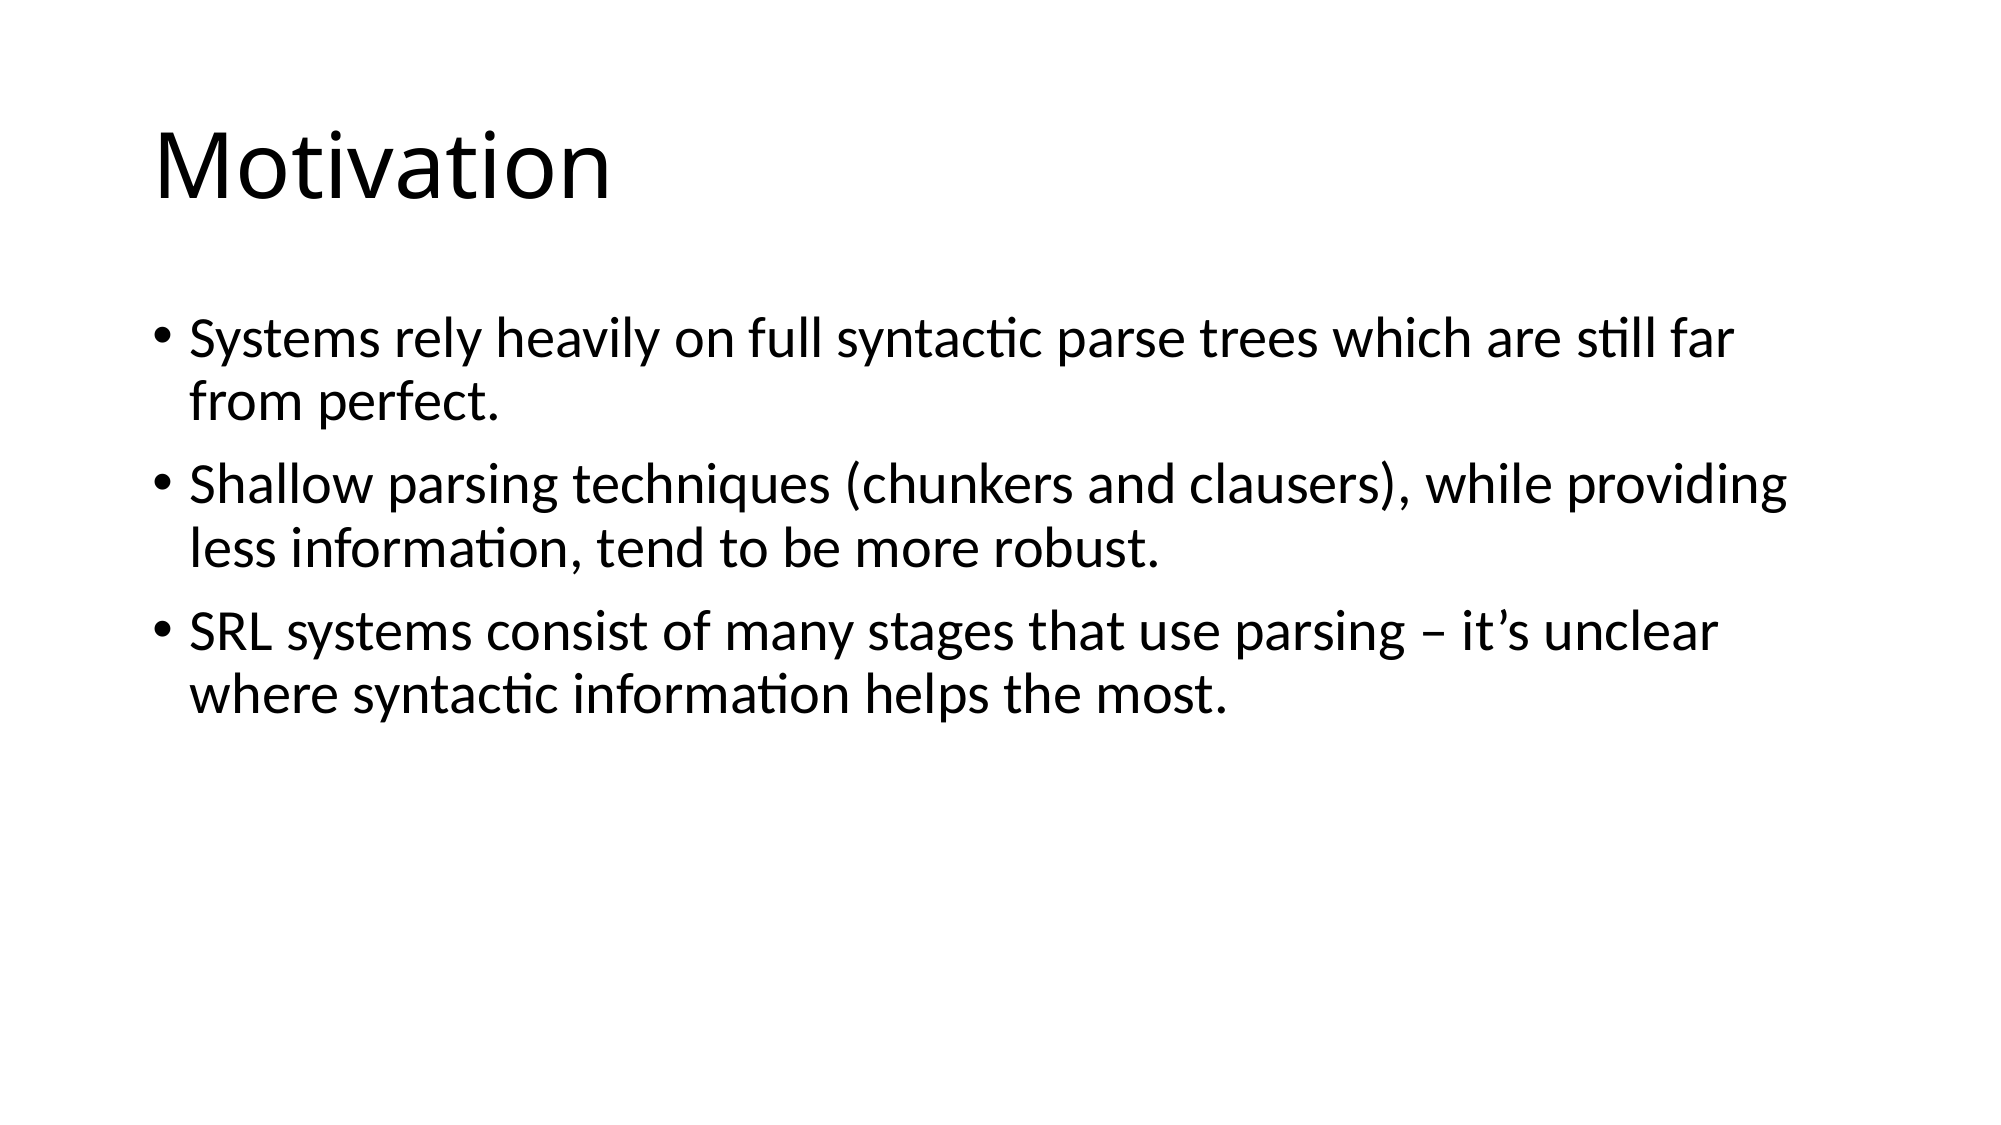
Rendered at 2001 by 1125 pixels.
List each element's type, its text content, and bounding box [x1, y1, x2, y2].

title Motivation [137, 59, 1863, 278]
list Systems rely heavily on full syntactic parse trees which are still far from perfect. Shallow parsing techniques (chunkers and clausers), while providing less information, tend to be more robust. SRL systems consist of many stages that use parsing – it’s unclear where syntactic information helps the most. [137, 299, 1863, 1014]
